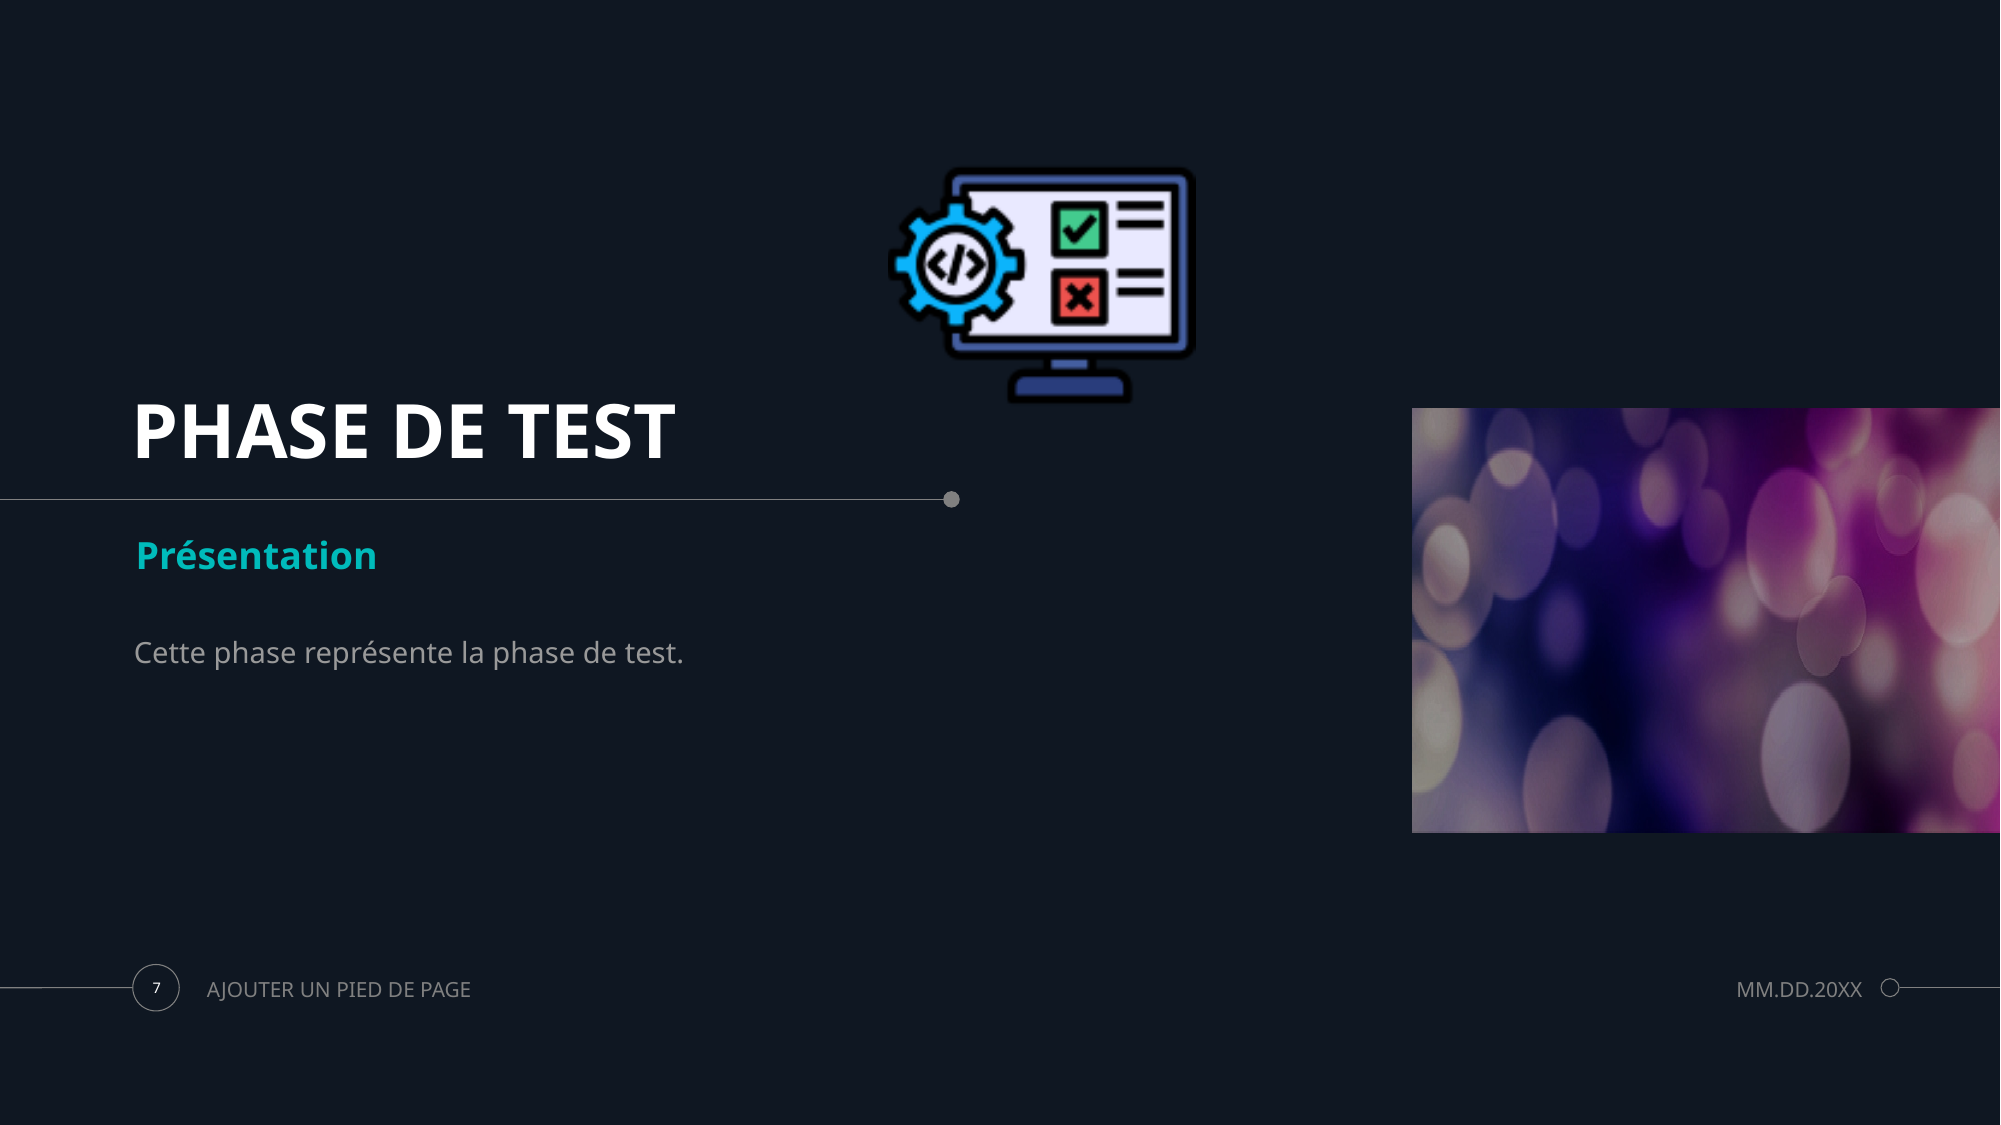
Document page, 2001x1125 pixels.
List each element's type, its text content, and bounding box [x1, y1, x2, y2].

slide_number MM.DD.20XX [1643, 964, 1863, 1014]
picture [1412, 408, 2000, 833]
picture [888, 132, 1196, 440]
slide_number 7 [127, 964, 186, 1014]
list Présentation [135, 532, 826, 626]
footer AJOUTER UN PIED DE PAGE [191, 964, 671, 1014]
title PHASE DE TEST [131, 342, 956, 475]
list Cette phase représente la phase de test. [133, 634, 826, 787]
